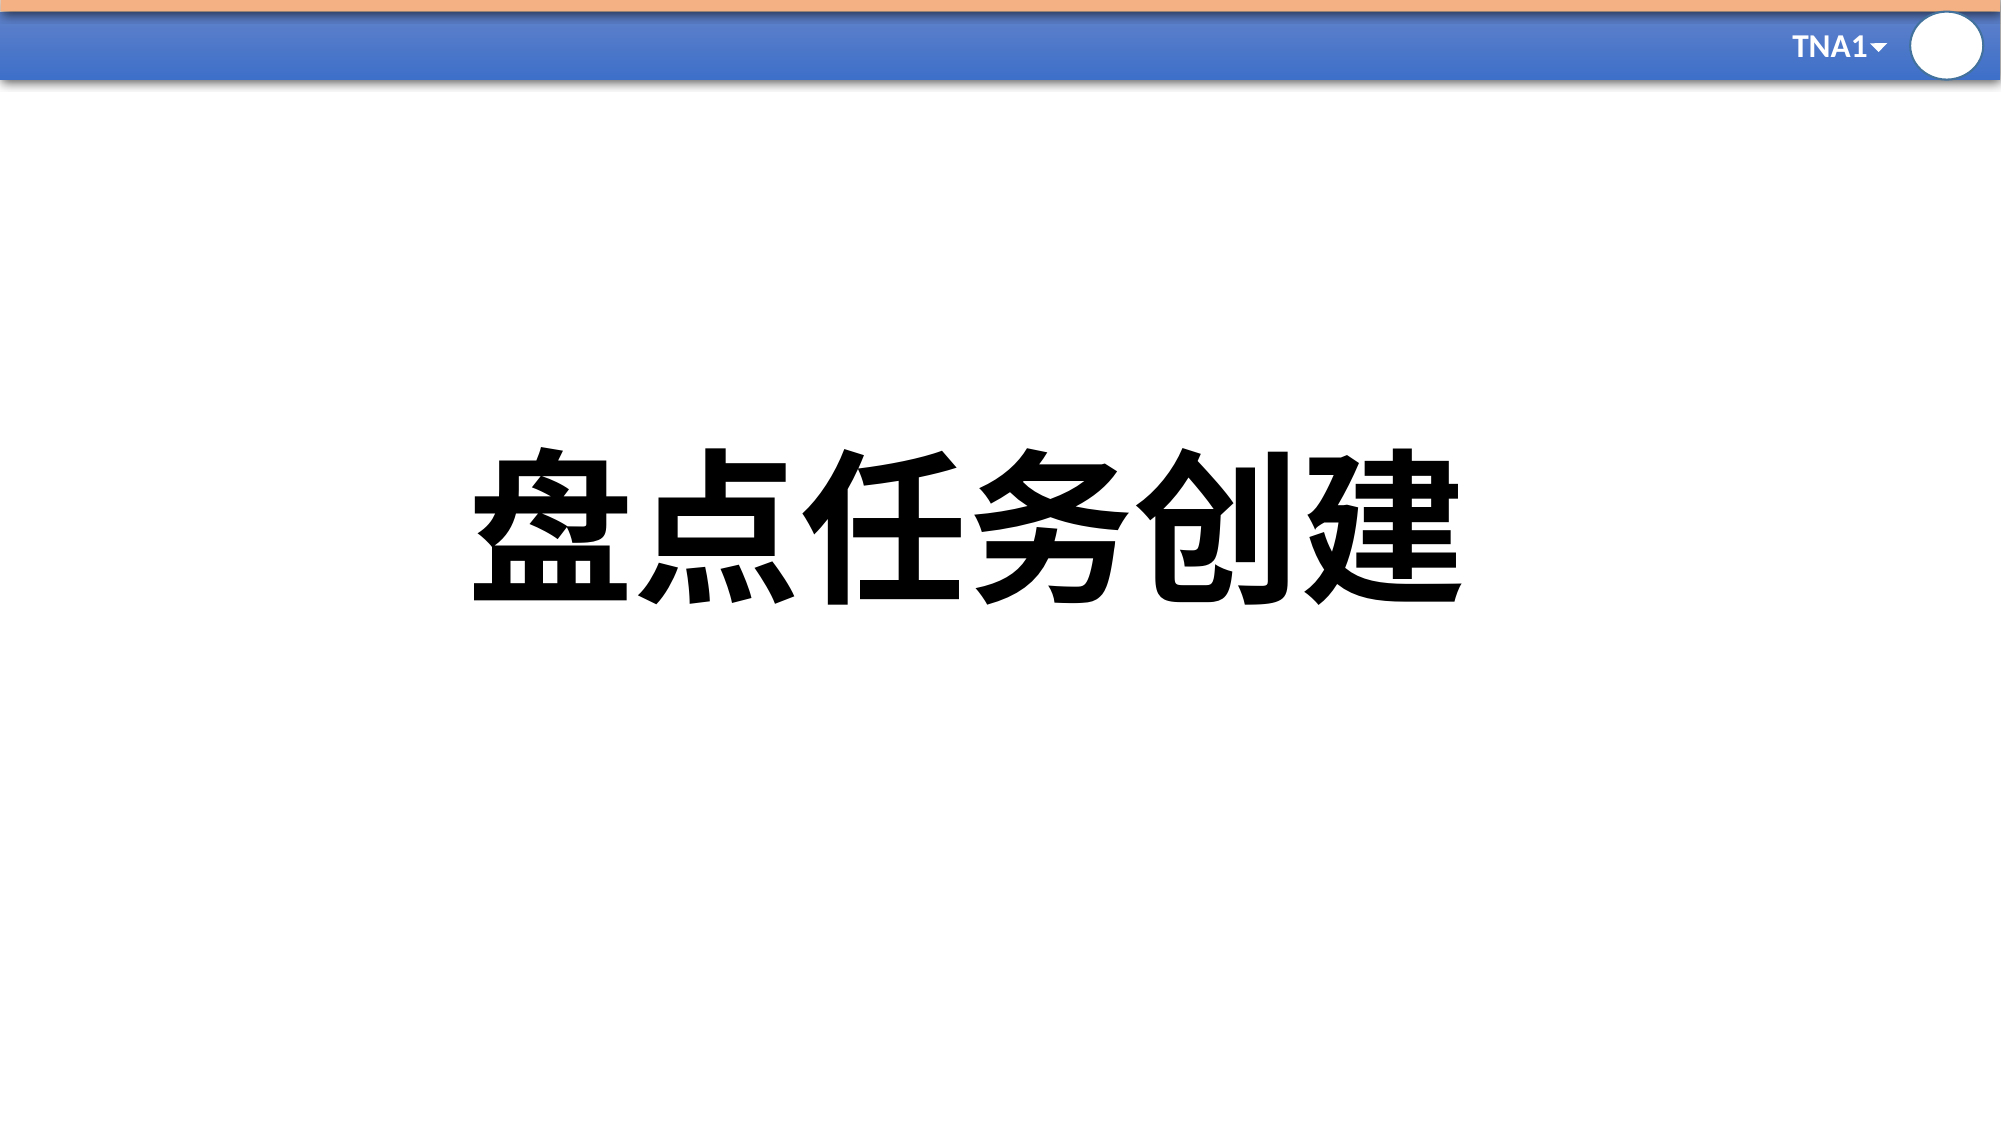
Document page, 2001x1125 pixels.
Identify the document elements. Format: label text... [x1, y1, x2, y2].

title 盘点任务创建 [452, 351, 1553, 721]
